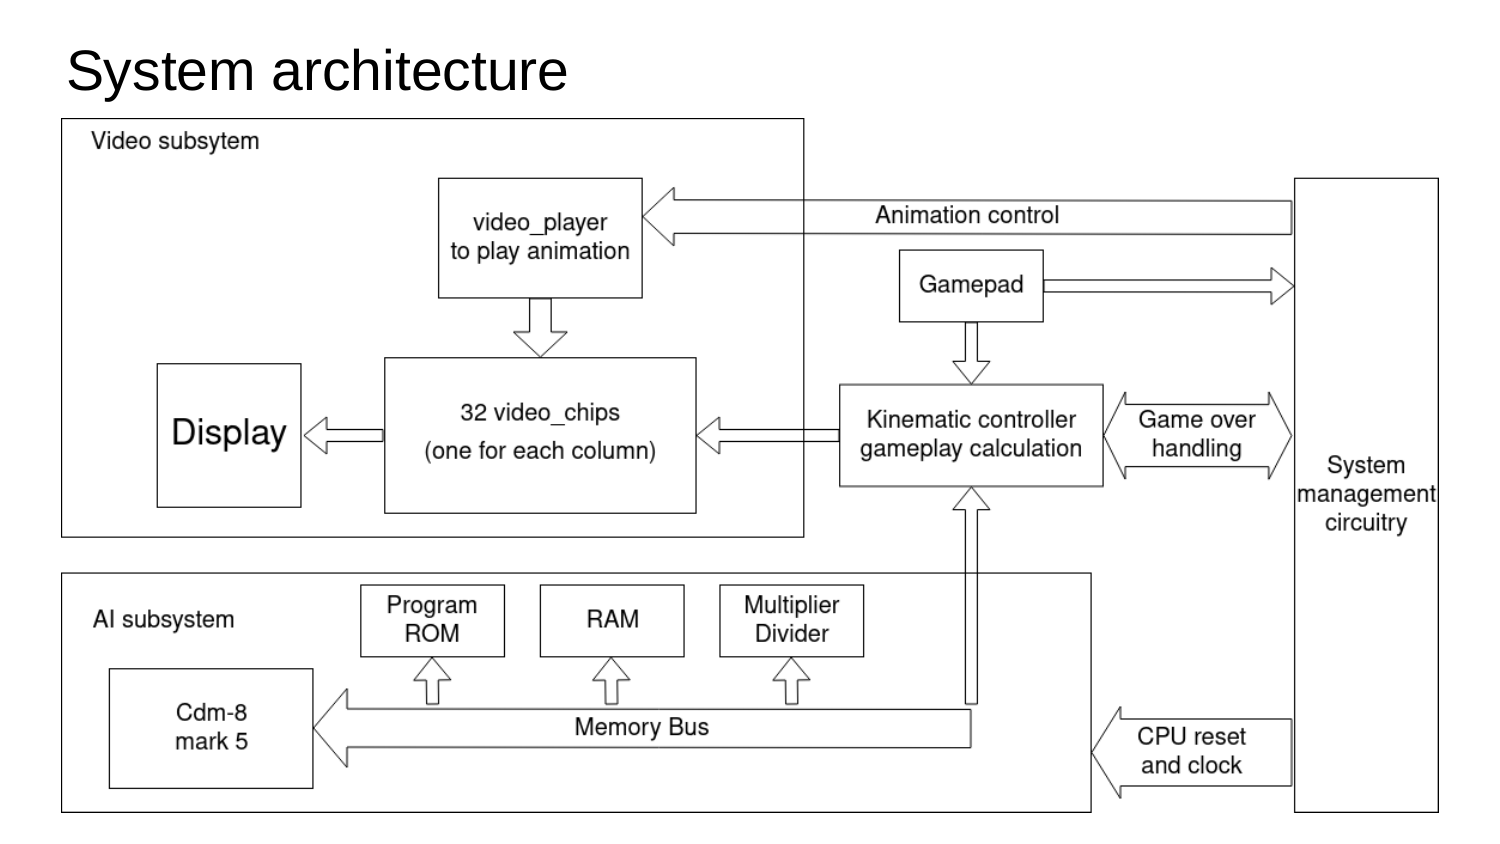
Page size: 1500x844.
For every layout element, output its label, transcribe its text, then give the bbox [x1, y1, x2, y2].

title System architecture [51, 24, 1449, 119]
picture [61, 117, 1439, 814]
